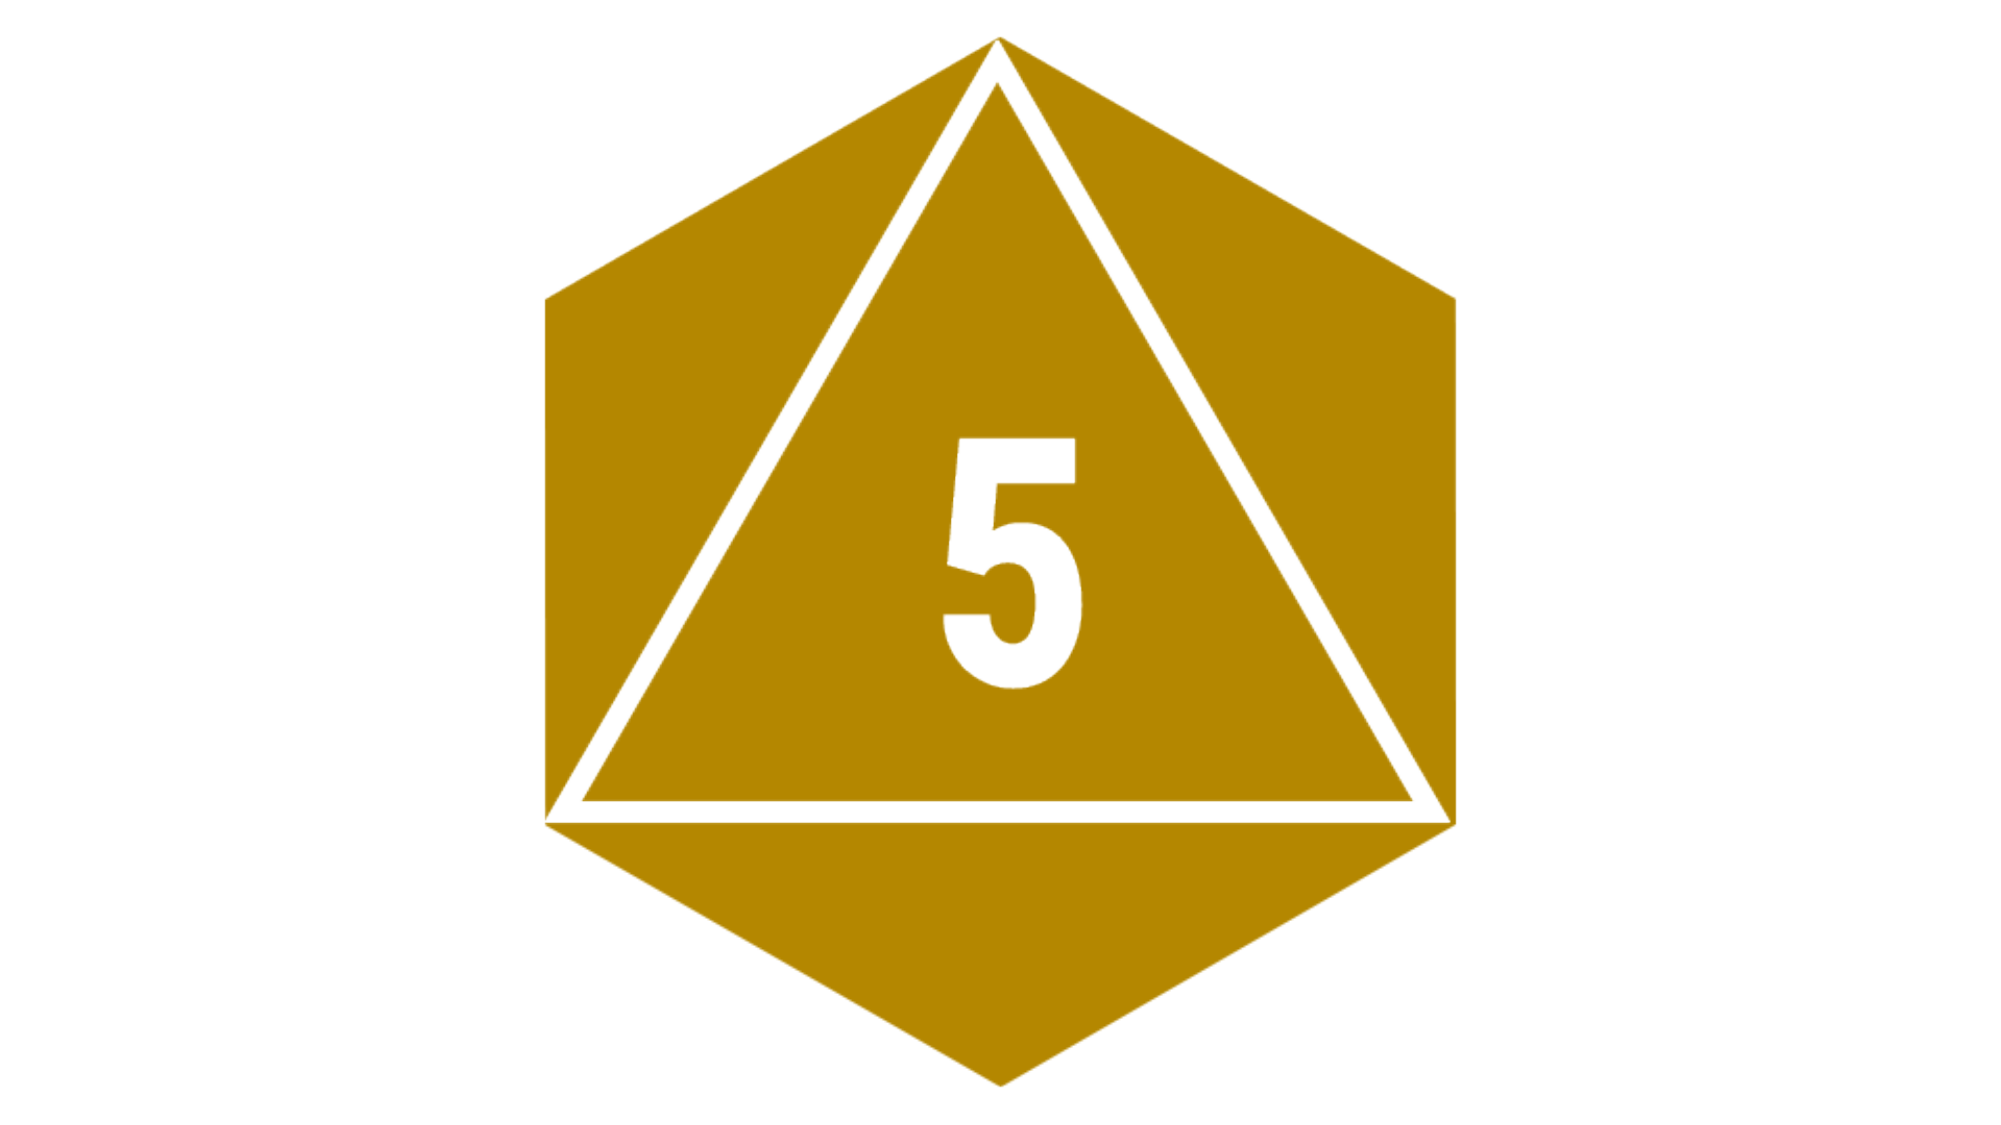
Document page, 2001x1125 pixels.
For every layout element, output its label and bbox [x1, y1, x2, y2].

picture [466, 29, 1534, 1096]
